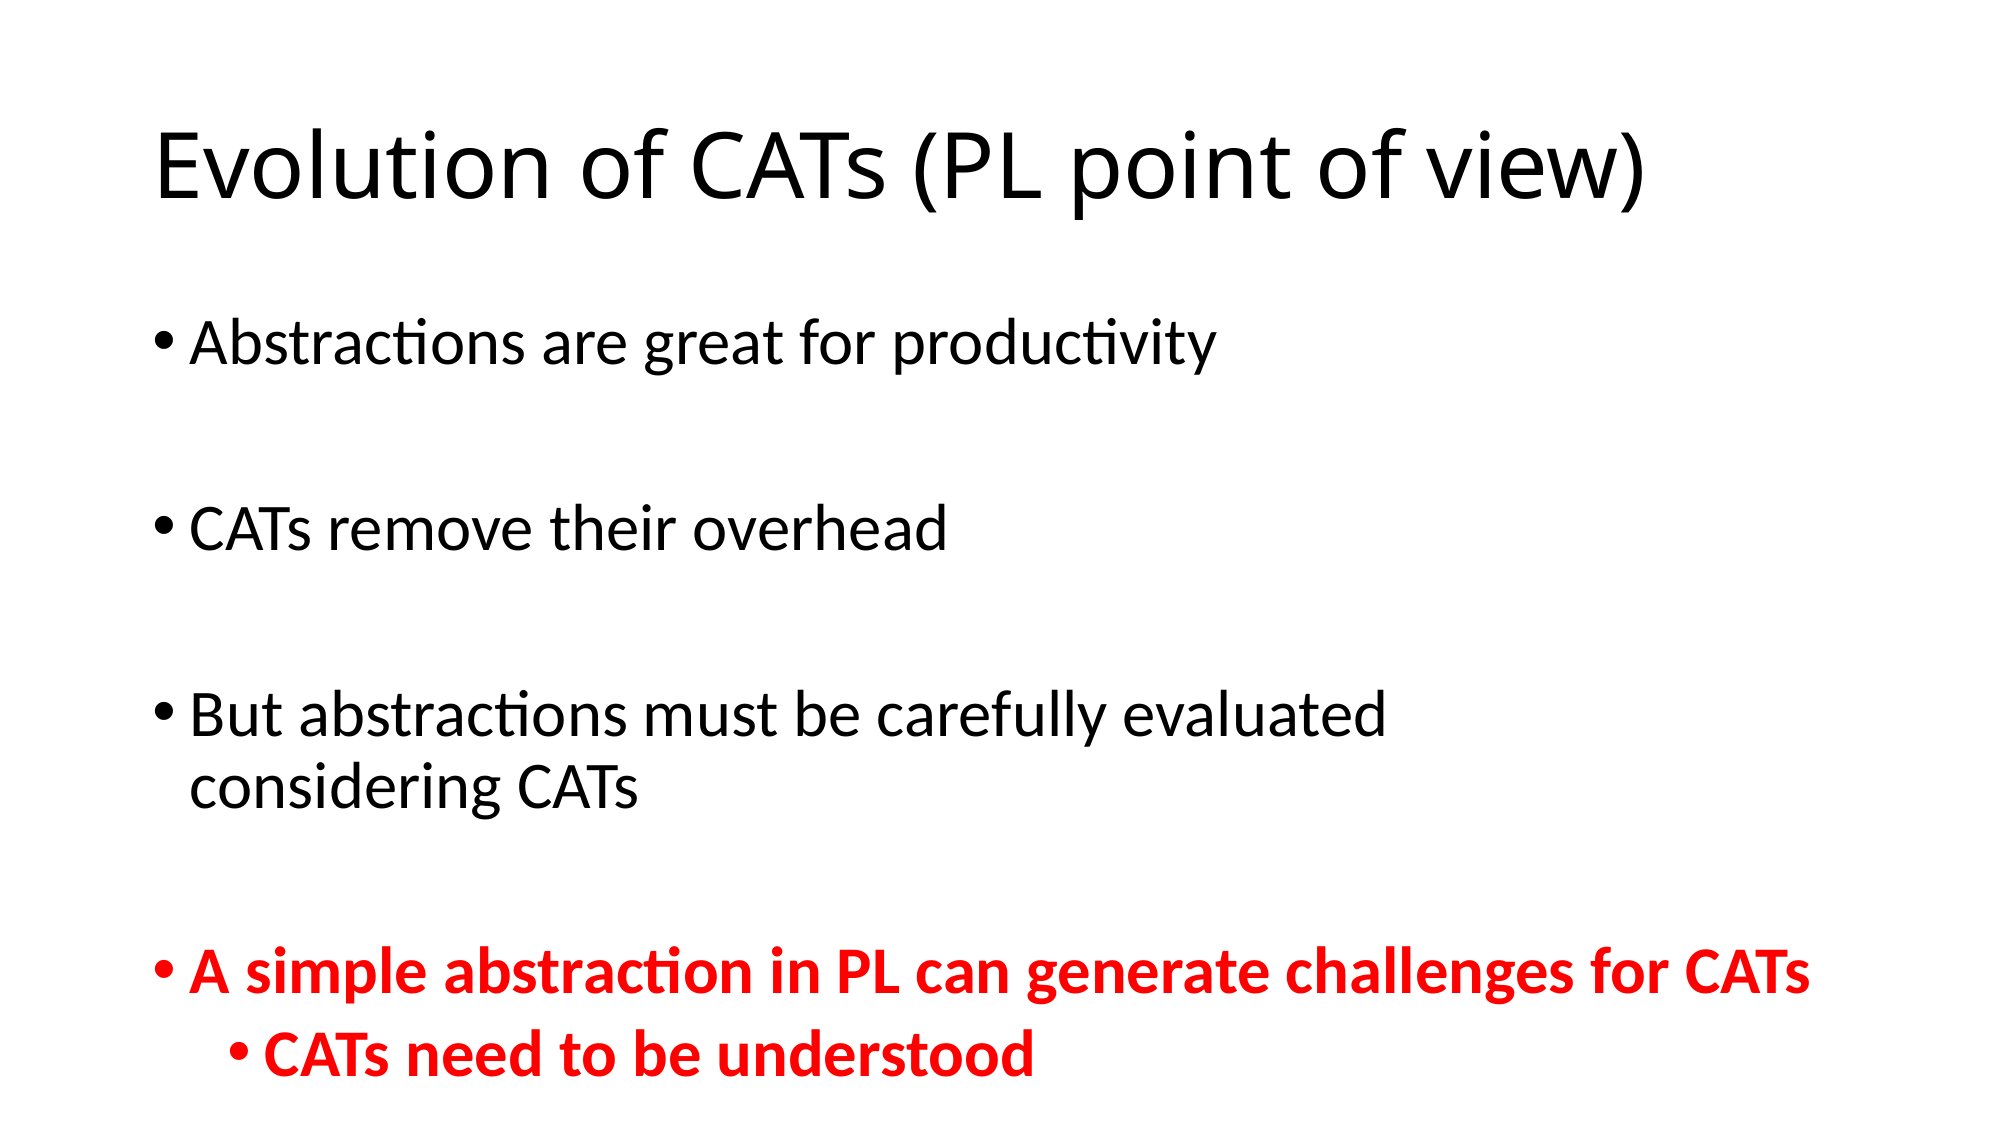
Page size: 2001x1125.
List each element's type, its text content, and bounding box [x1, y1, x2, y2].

list Abstractions are great for productivity CATs remove their overhead But abstractions must be carefully evaluated considering CATs A simple abstraction in PL can generate challenges for CATs CATs need to be understood [137, 299, 1863, 1102]
title Evolution of CATs (PL point of view) [137, 59, 1863, 278]
